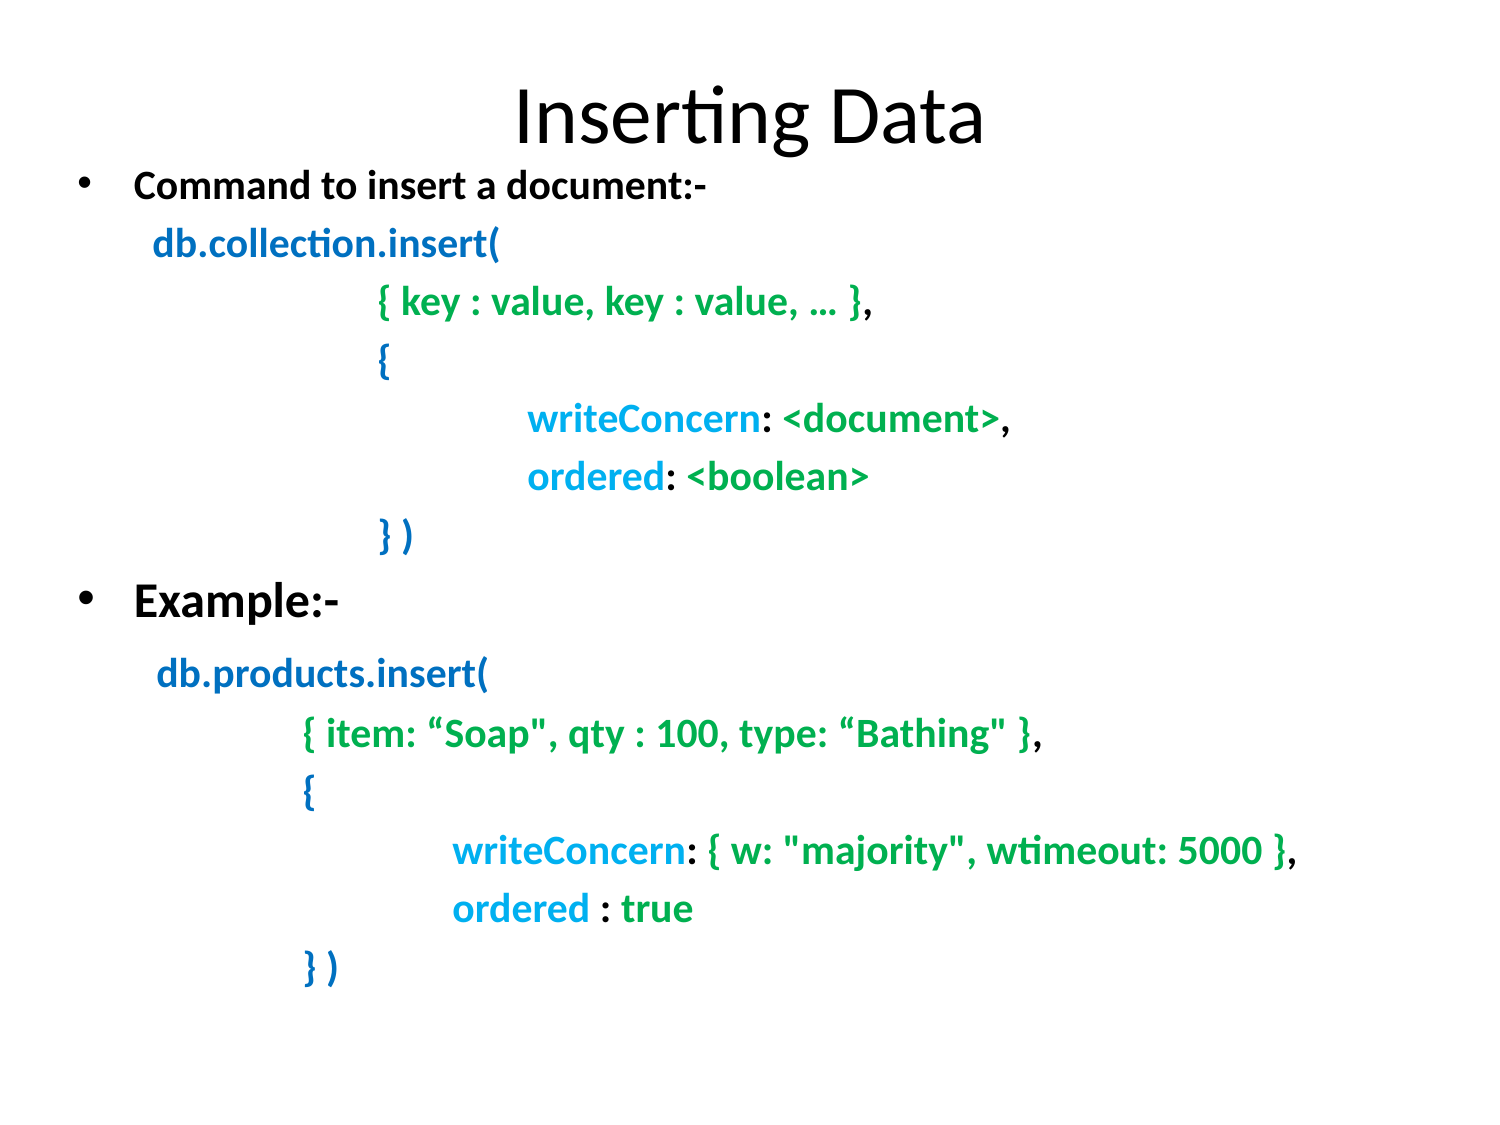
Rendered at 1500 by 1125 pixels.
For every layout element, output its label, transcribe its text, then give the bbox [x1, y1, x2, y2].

list Command to insert a document:- db.collection.insert( { key : value, key : value, … }, { writeConcern: <document>, ordered: <boolean> } ) Example:- db.products.insert( { item: “Soap", qty : 100, type: “Bathing" }, { writeConcern: { w: "majority", wtimeout: 5000 }, ordered : true } ) [62, 149, 1425, 1050]
title Inserting Data [75, 45, 1425, 149]
